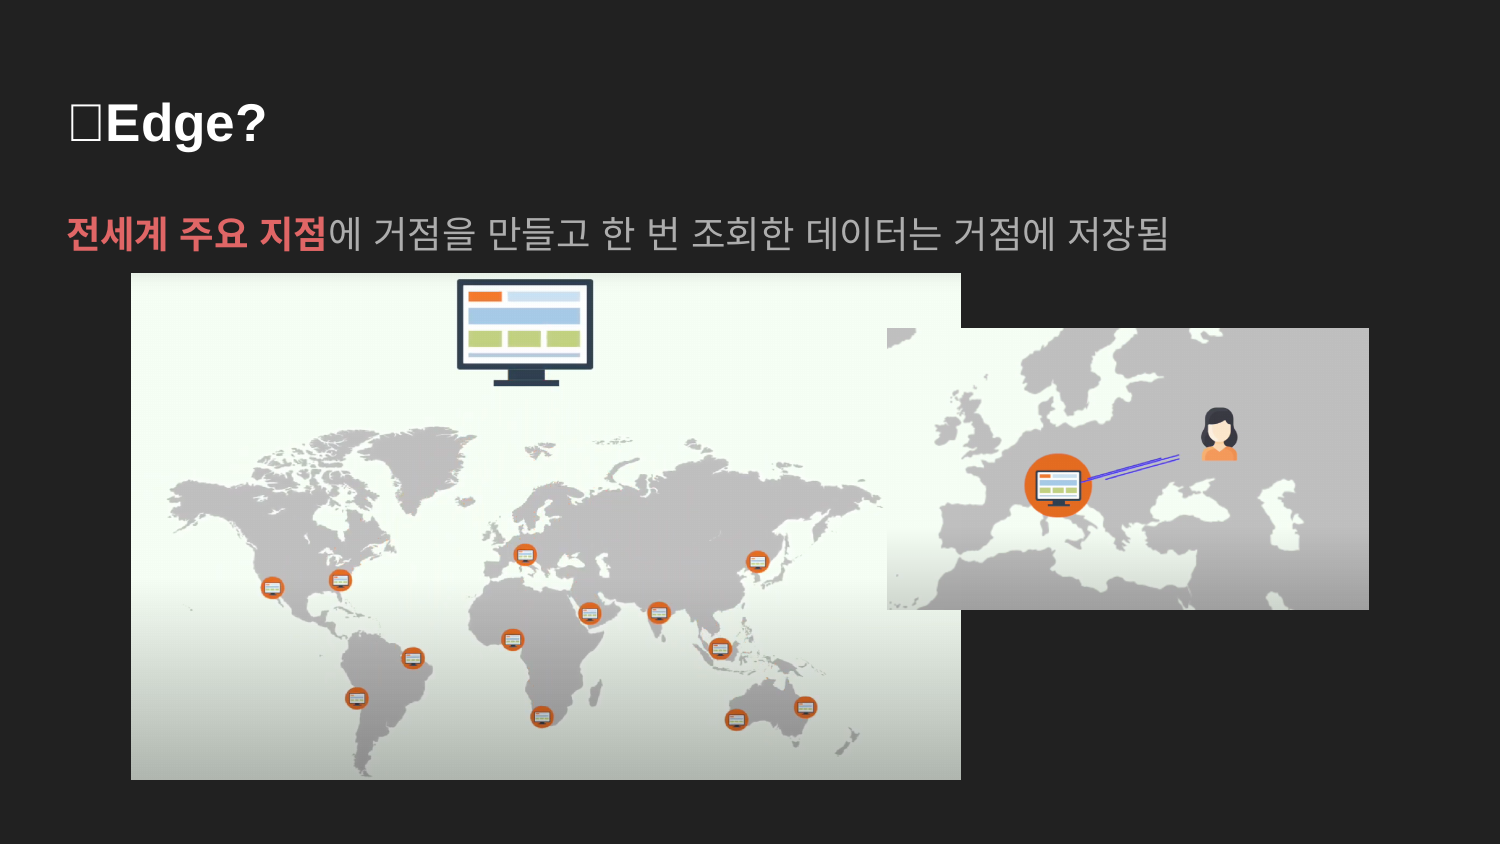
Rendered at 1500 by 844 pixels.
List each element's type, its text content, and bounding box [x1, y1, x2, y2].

list 전세계 주요 지점에 거점을 만들고 한 번 조회한 데이터는 거점에 저장됨 [51, 189, 1449, 750]
picture [130, 272, 1369, 780]
title 🚩Edge? [51, 72, 1449, 167]
